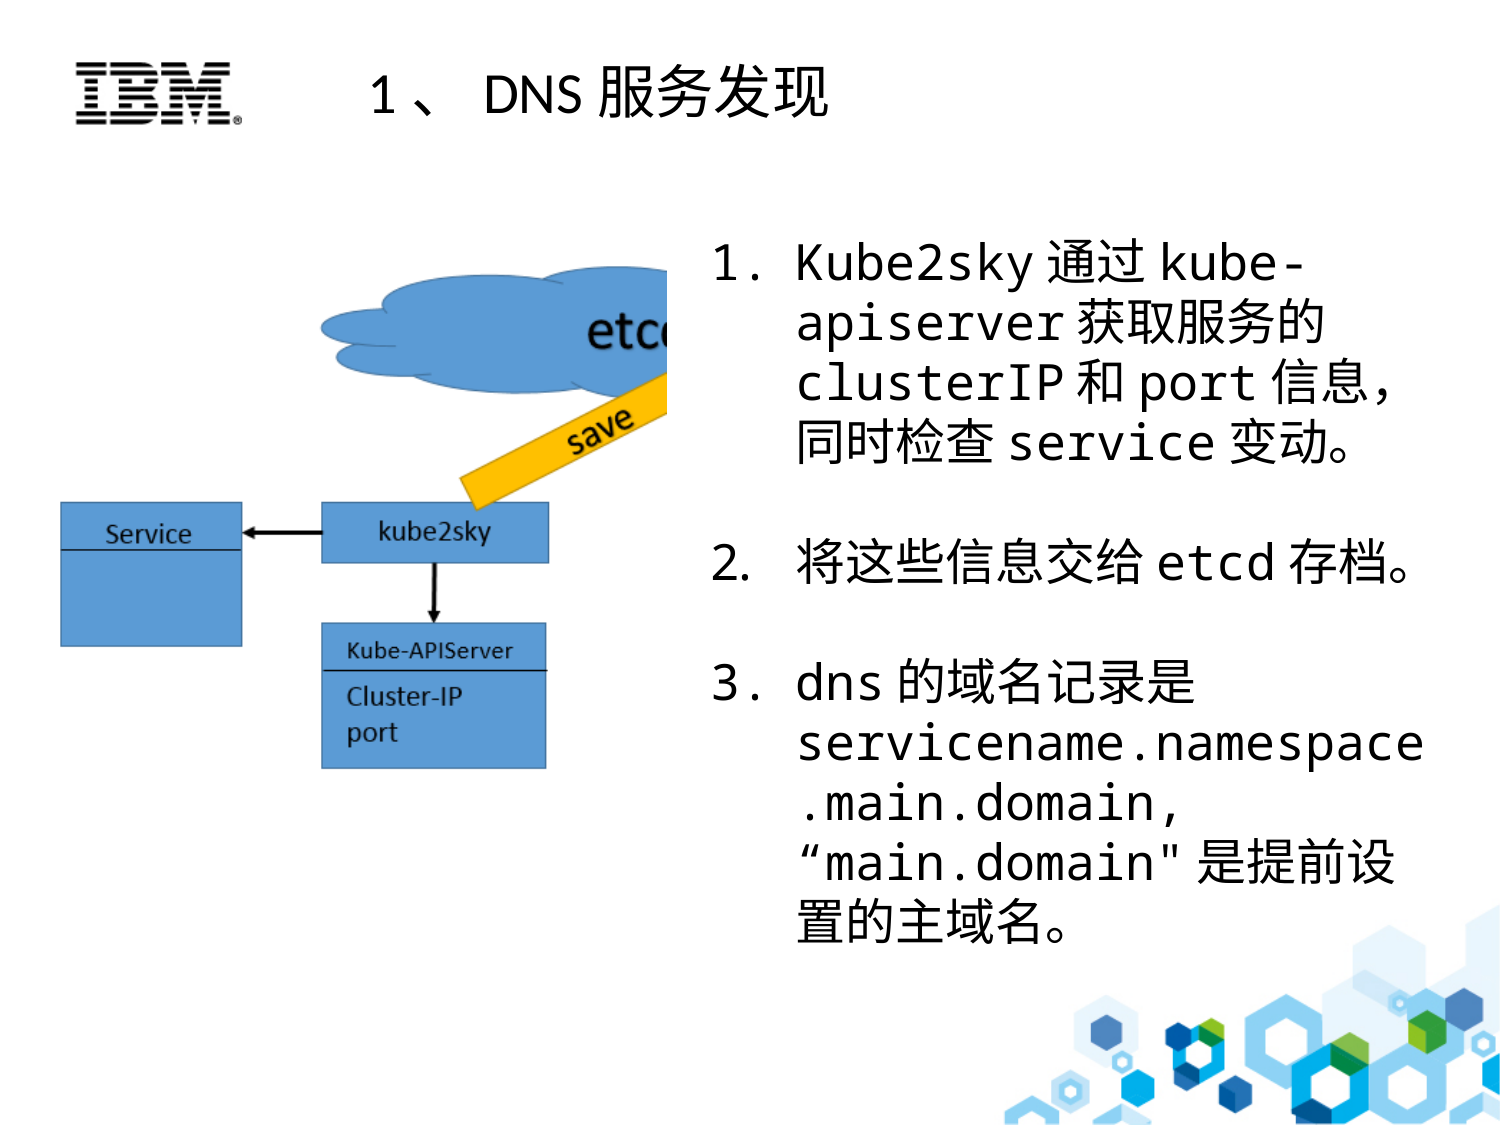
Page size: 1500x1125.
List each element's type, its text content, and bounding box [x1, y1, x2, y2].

text_box 1、DNS服务发现 [352, 47, 1287, 133]
picture [0, 0, 1500, 1125]
text_box Kube2sky通过kube-apiserver获取服务的clusterIP和port信息，同时检查service变动。 将这些信息交给etcd存档。 dns的域名记录是 servicename.namespace.main.domain, “main.domain"是提前设置的主域名。 [695, 222, 1443, 958]
